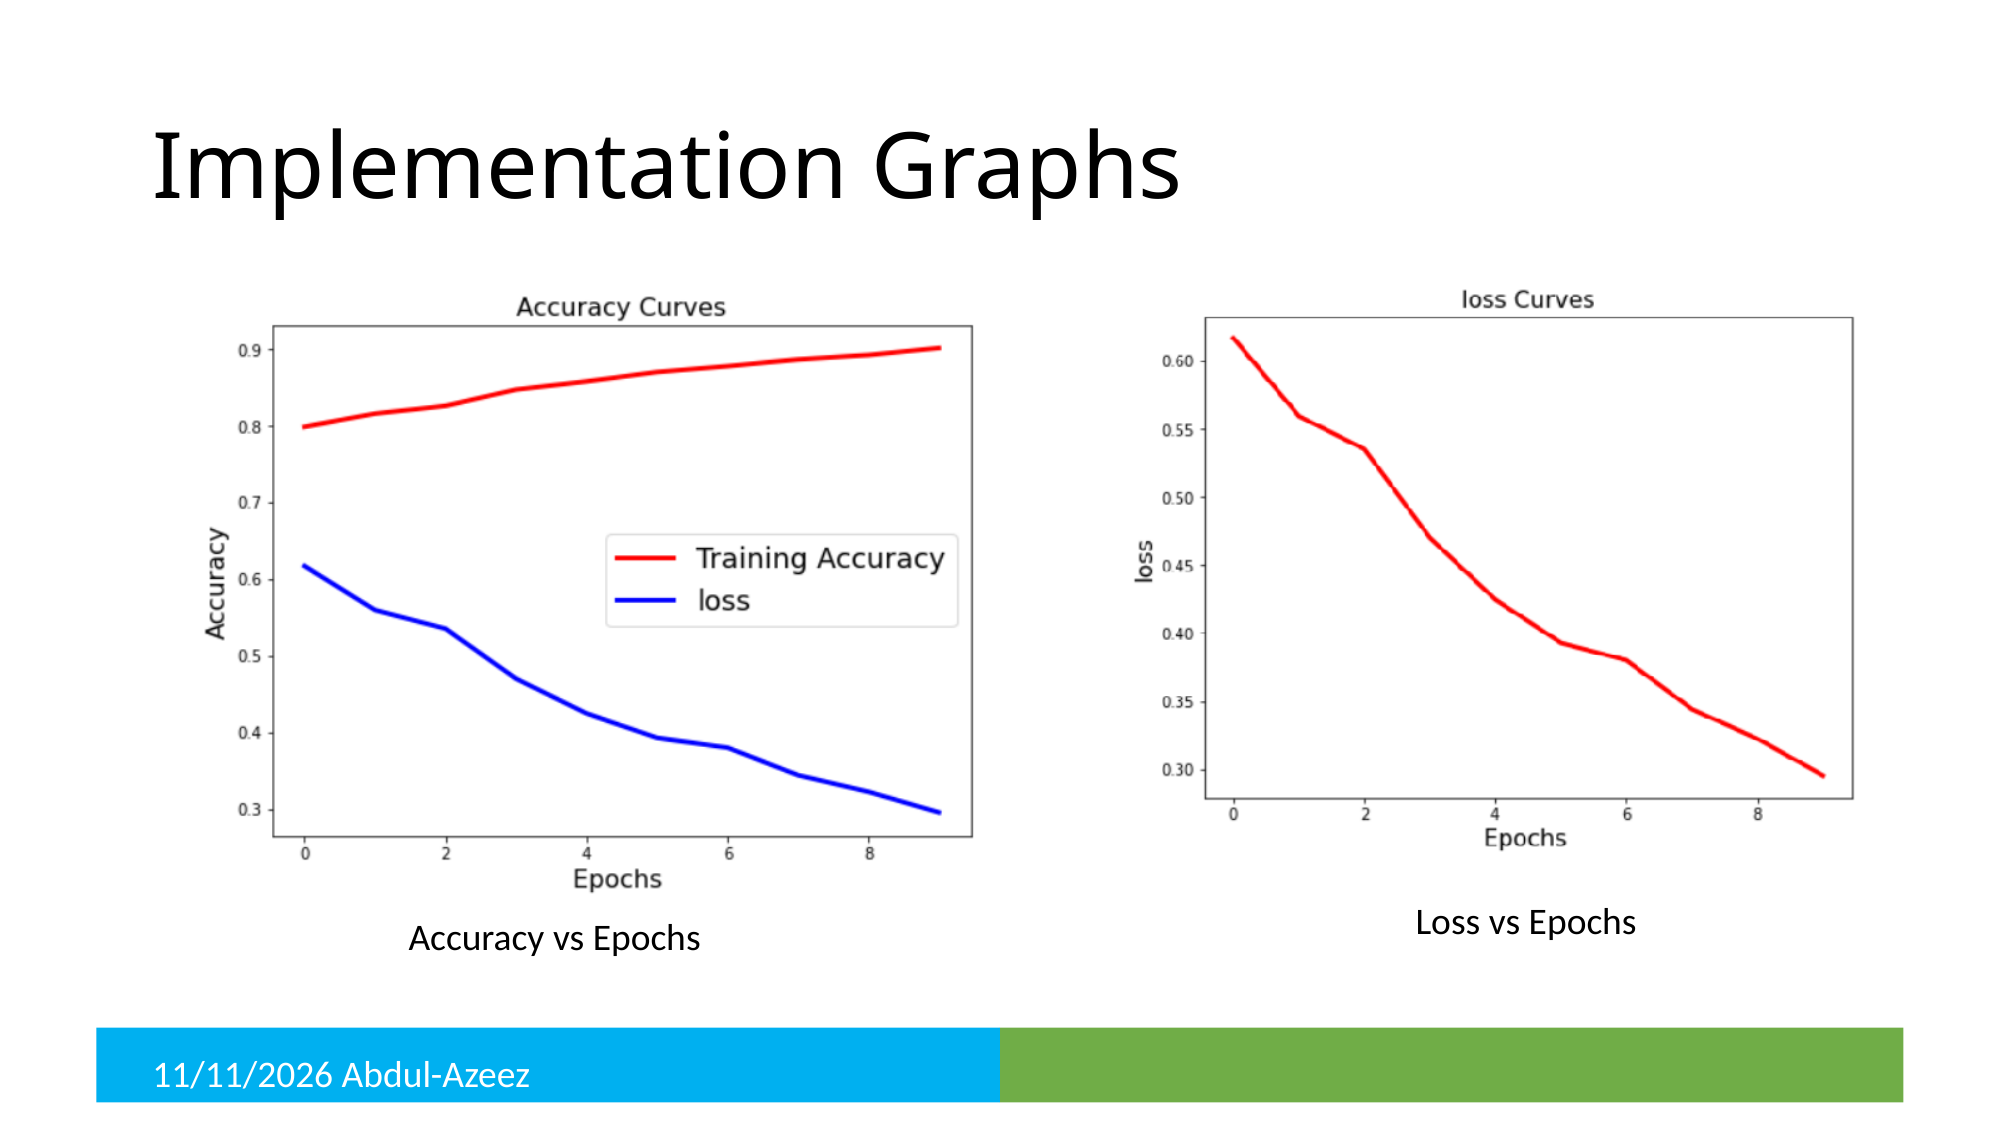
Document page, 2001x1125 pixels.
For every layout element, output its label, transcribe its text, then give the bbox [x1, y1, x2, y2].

text_box Loss vs Epochs [1400, 889, 1653, 950]
slide_number Abdul-Azeez Olanlokun - HSHL [137, 1042, 588, 1103]
slide_number [1412, 1042, 1863, 1103]
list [176, 266, 977, 906]
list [1111, 277, 1863, 854]
title Implementation Graphs [137, 59, 1863, 278]
text_box Accuracy vs Epochs [393, 906, 759, 966]
